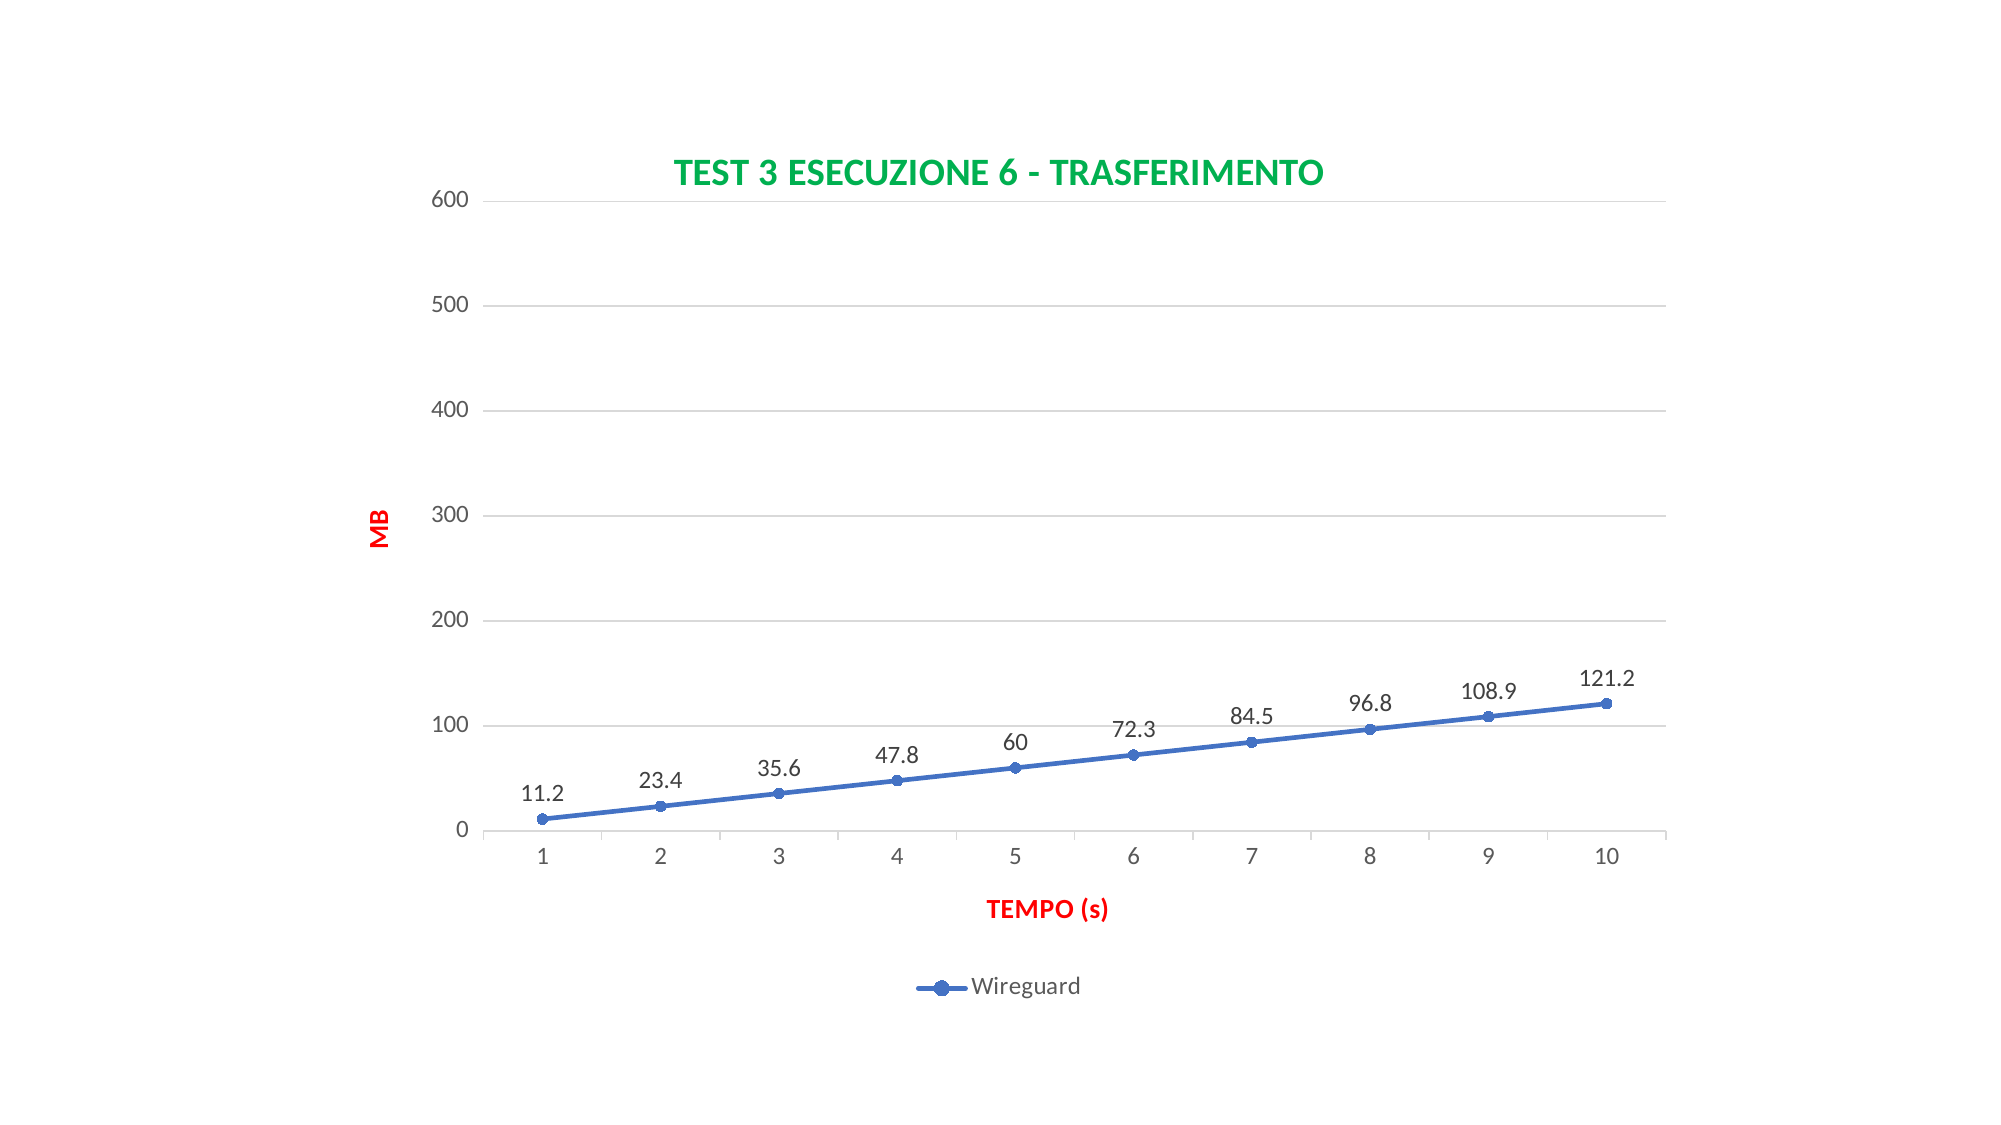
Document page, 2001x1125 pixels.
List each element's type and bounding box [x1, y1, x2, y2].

chart [333, 117, 1667, 1007]
